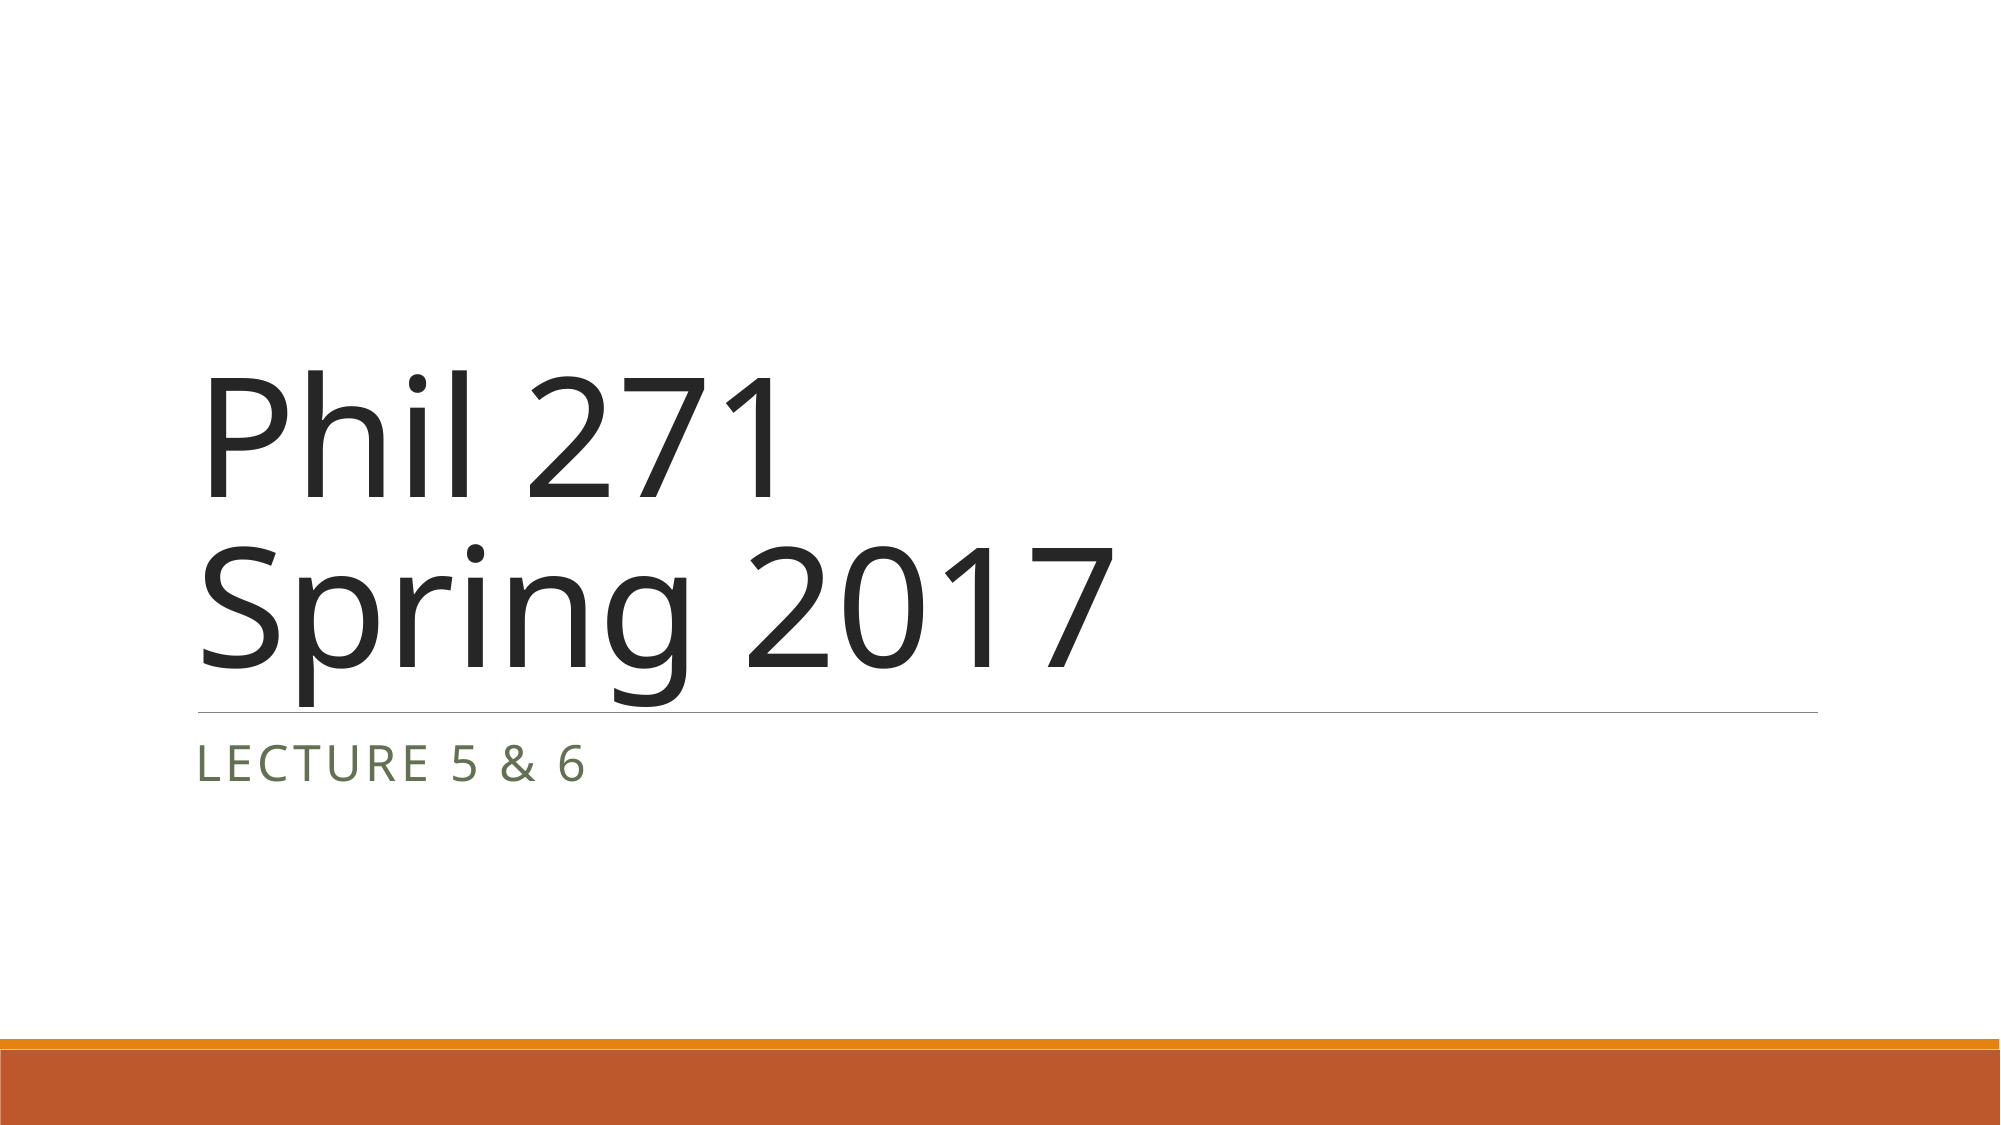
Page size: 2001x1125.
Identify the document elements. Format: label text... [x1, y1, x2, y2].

subtitle Lecture 5 & 6 [180, 730, 1831, 919]
title Phil 271 Spring 2017 [180, 124, 1830, 710]
